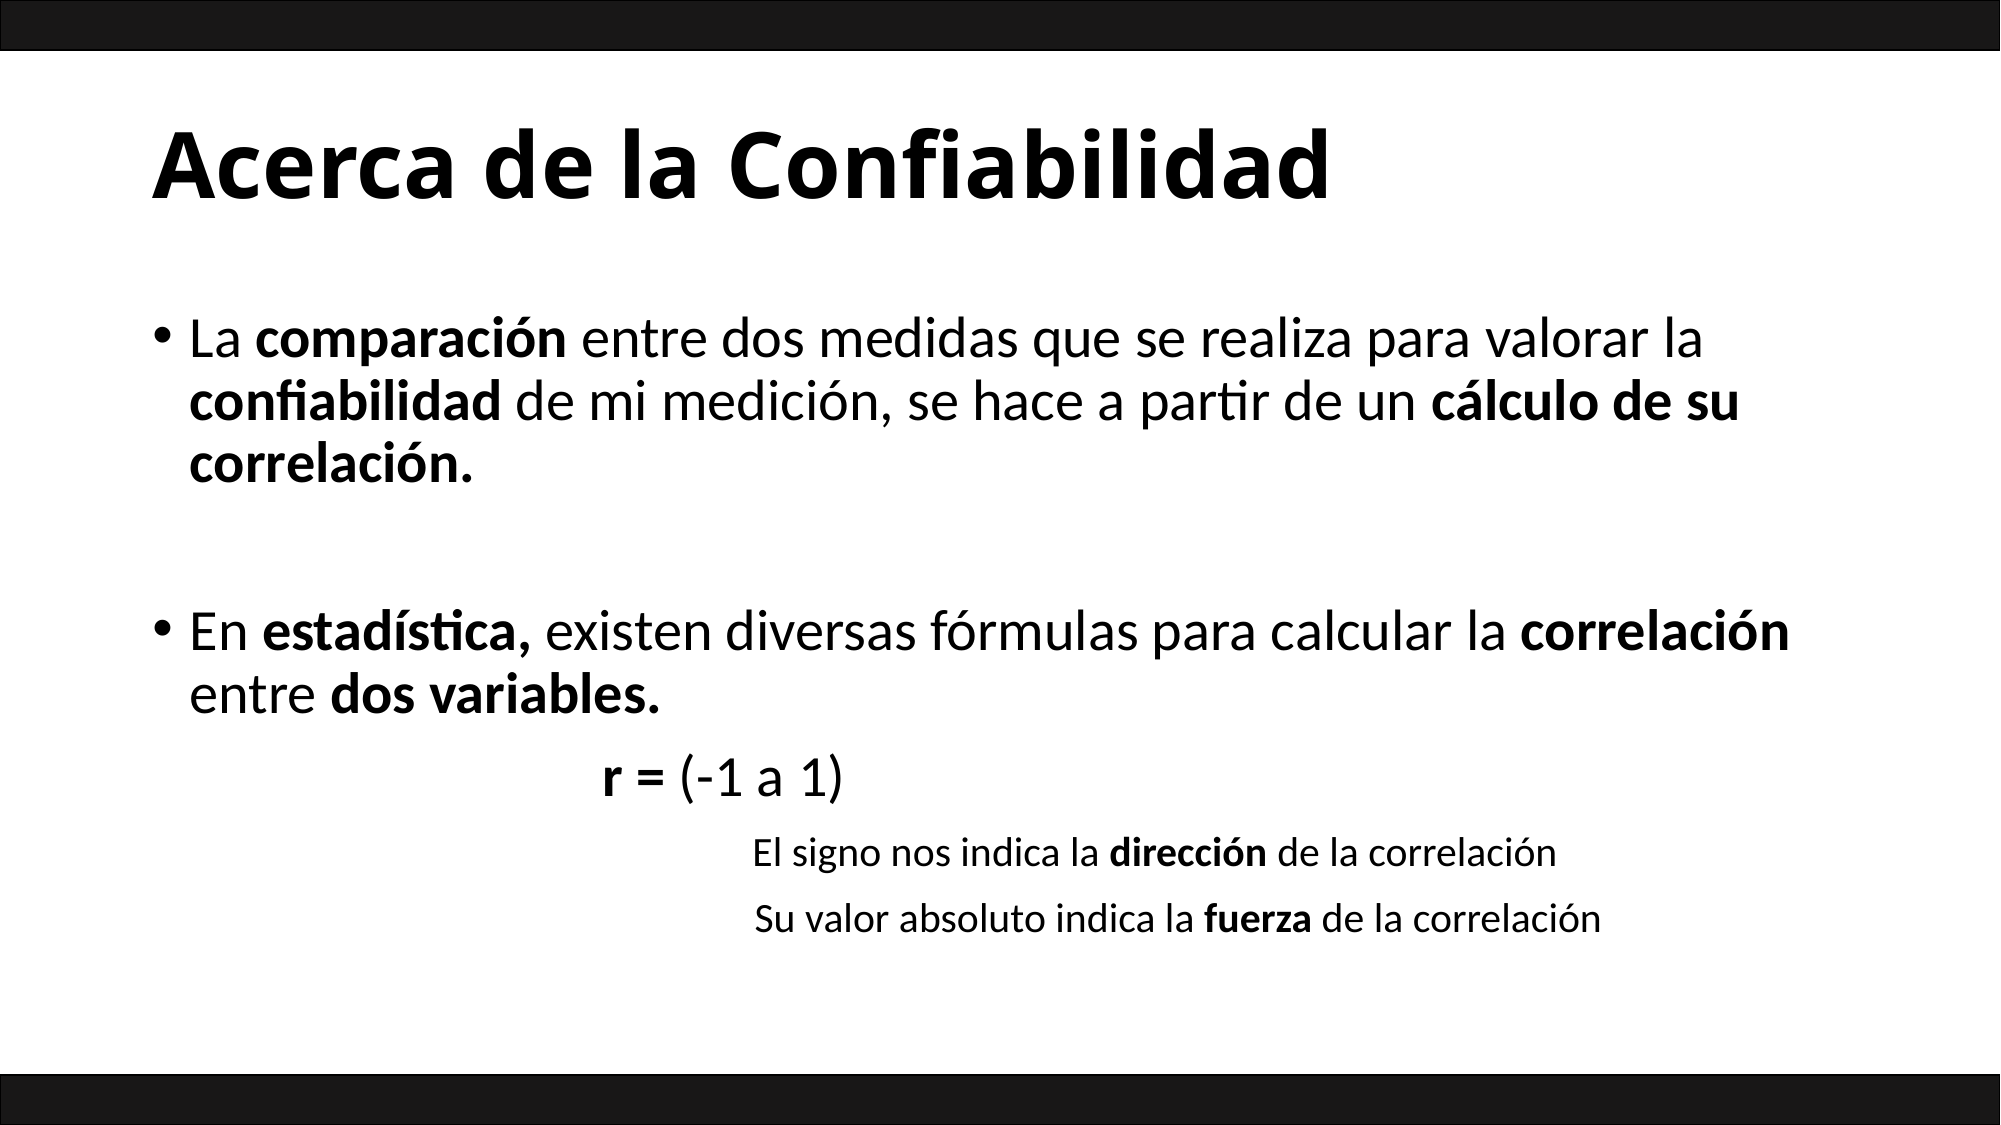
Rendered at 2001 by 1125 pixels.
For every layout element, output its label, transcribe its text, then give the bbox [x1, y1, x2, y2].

title Acerca de la Confiabilidad [137, 59, 1863, 278]
list La comparación entre dos medidas que se realiza para valorar la confiabilidad de mi medición, se hace a partir de un cálculo de su correlación. En estadística, existen diversas fórmulas para calcular la correlación entre dos variables. r = (-1 a 1) El signo nos indica la dirección de la correlación Su valor absoluto indica la fuerza de la correlación [137, 299, 1863, 1014]
text_box [0, 1074, 2000, 1125]
text_box [0, 0, 2000, 51]
